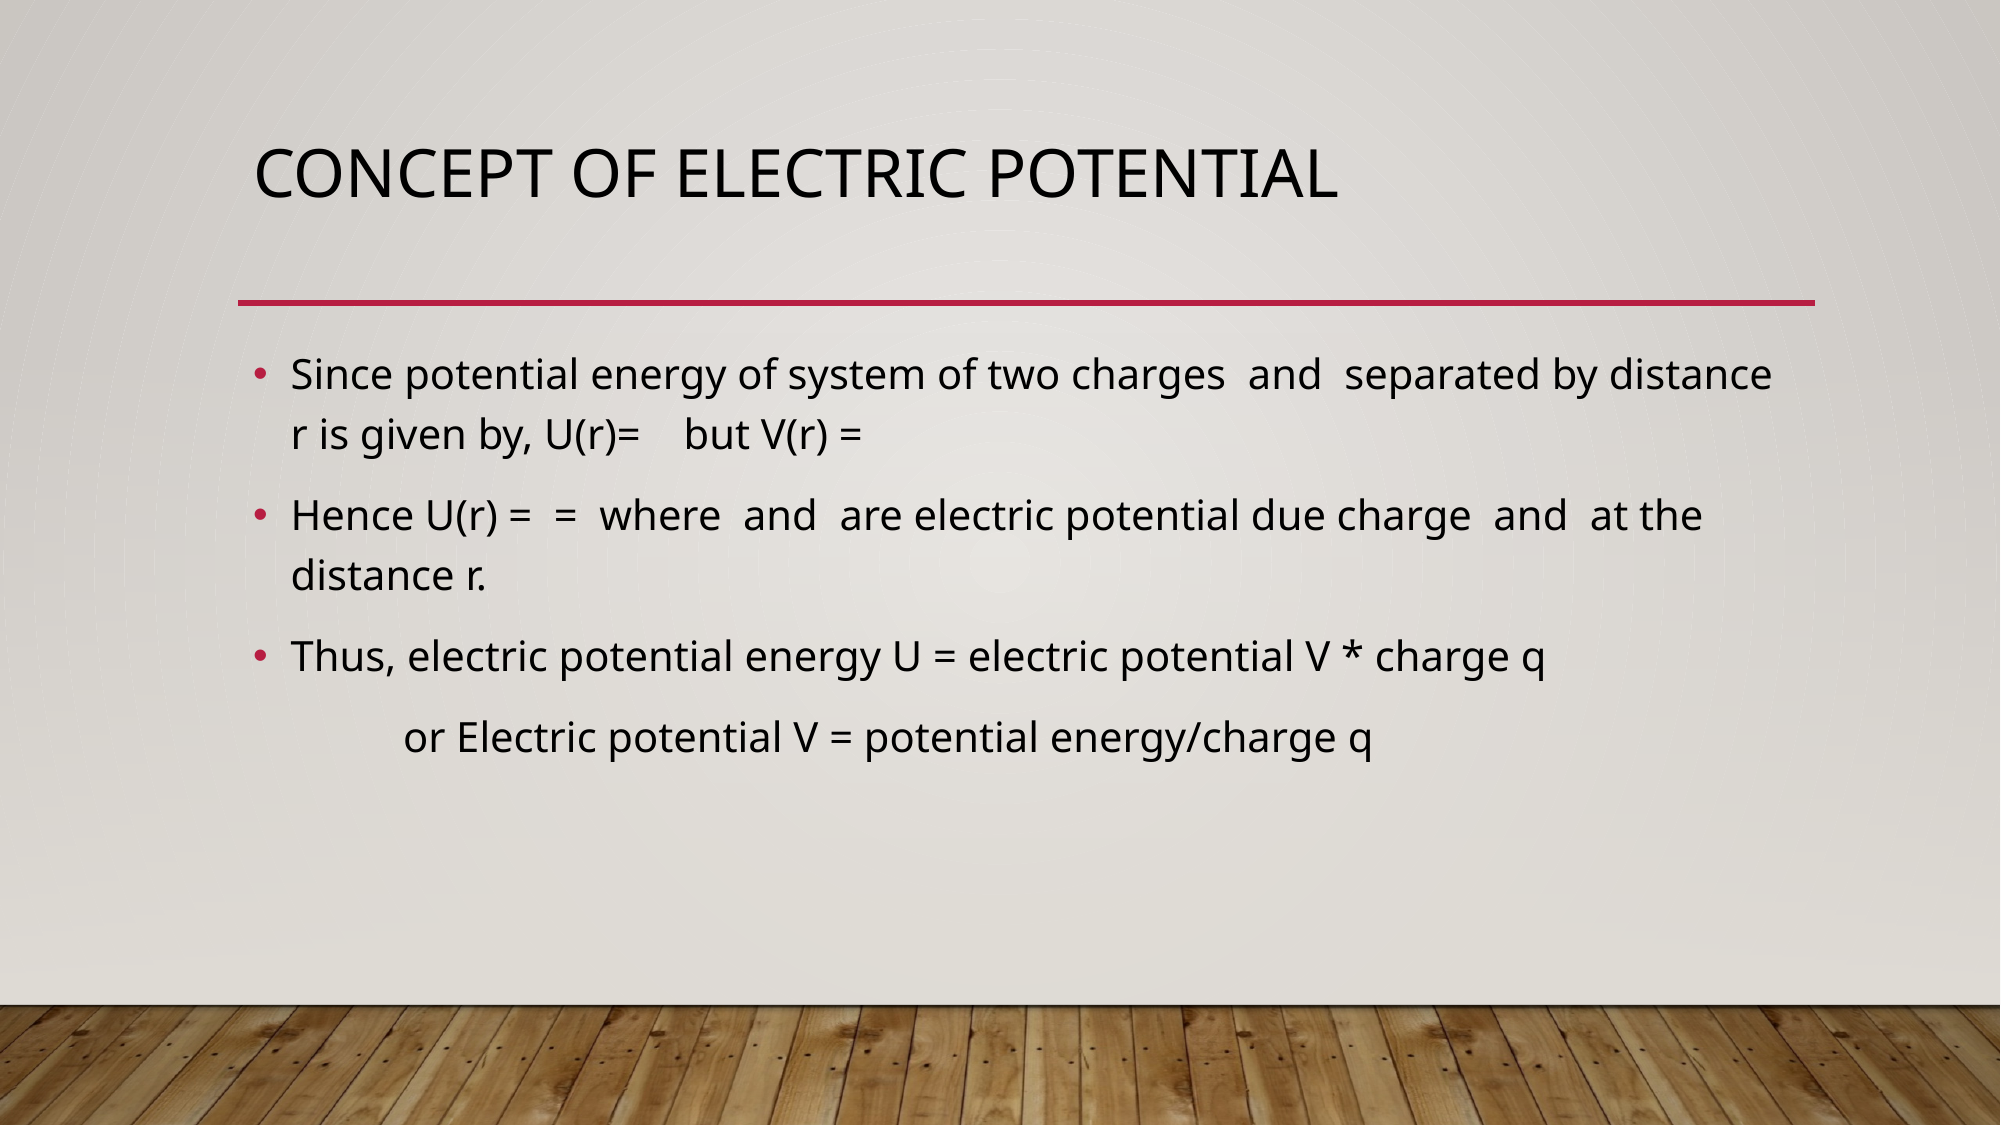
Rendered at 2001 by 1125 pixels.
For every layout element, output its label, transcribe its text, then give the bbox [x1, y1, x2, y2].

title Concept of electric potential [238, 131, 1814, 305]
picture [0, 1005, 2000, 1125]
